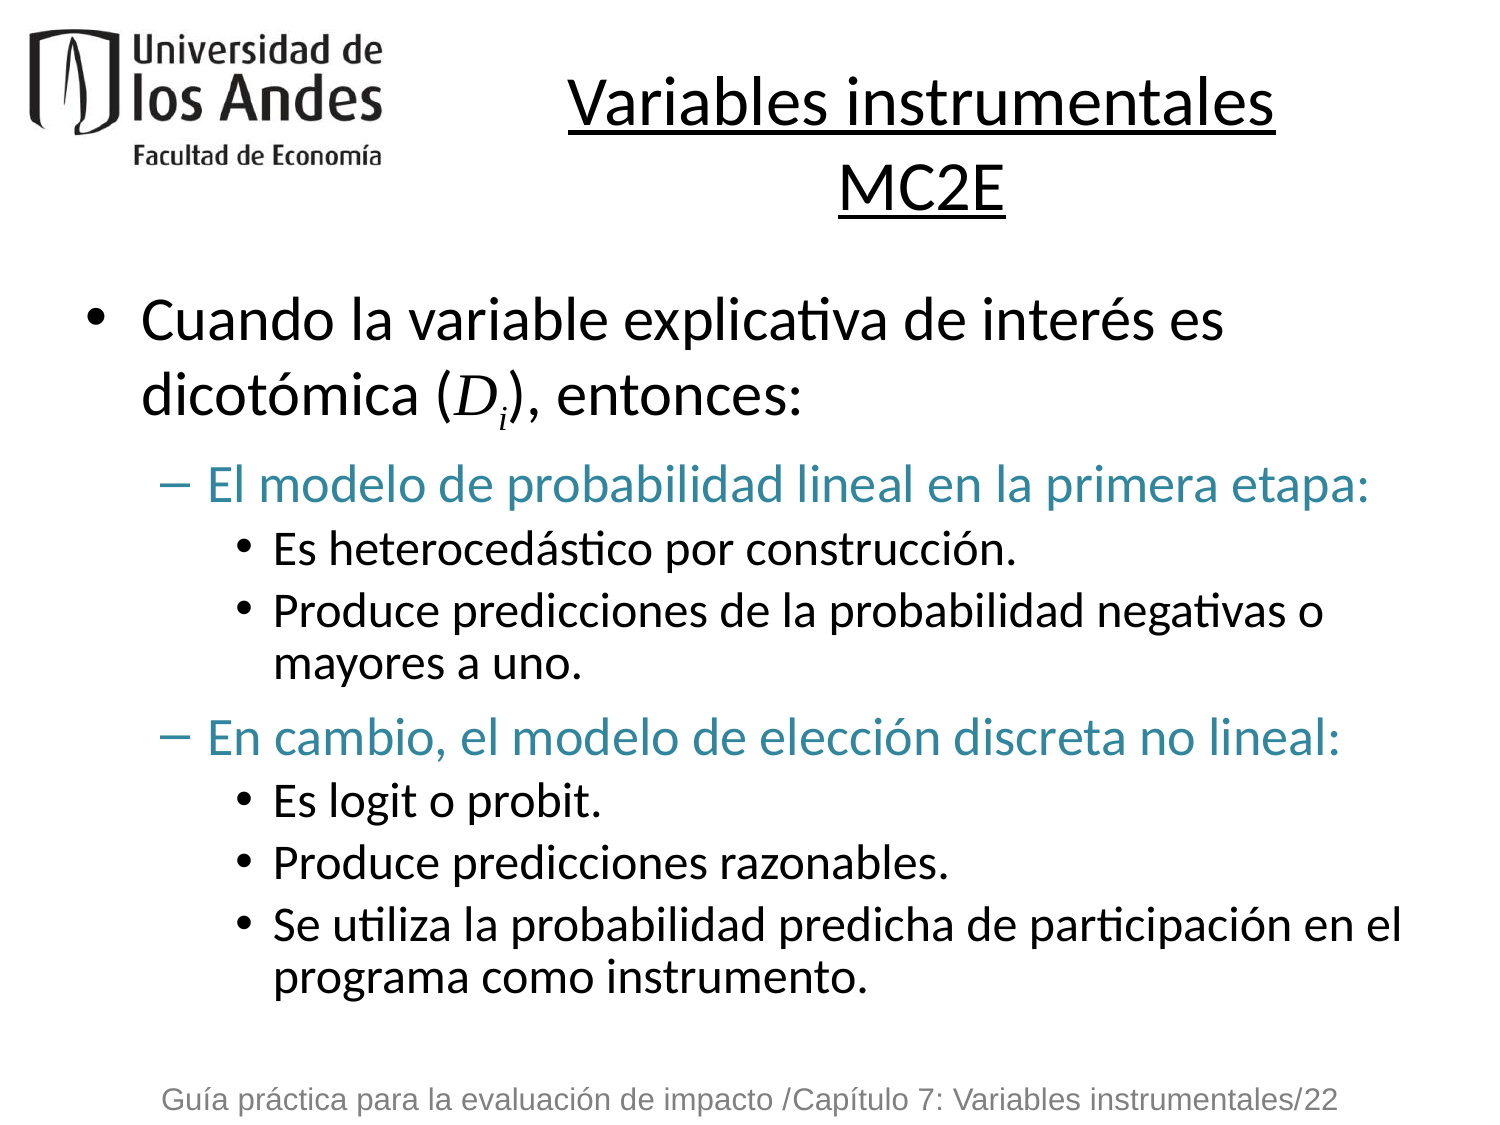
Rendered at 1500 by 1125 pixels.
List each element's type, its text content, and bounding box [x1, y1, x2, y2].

text_box Guía práctica para la evaluación de impacto /Capítulo 7: Variables instrumentales/22 [0, 1071, 1500, 1124]
picture [0, 0, 411, 196]
title Variables instrumentales MC2E [418, 46, 1426, 233]
list Cuando la variable explicativa de interés es dicotómica (Di), entonces: El modelo de probabilidad lineal en la primera etapa: Es heterocedástico por construcción. Produce predicciones de la probabilidad negativas o mayores a uno. En cambio, el modelo de elección discreta no lineal: Es logit o probit. Produce predicciones razonables. Se utiliza la probabilidad predicha de participación en el programa como instrumento. [70, 270, 1454, 1014]
